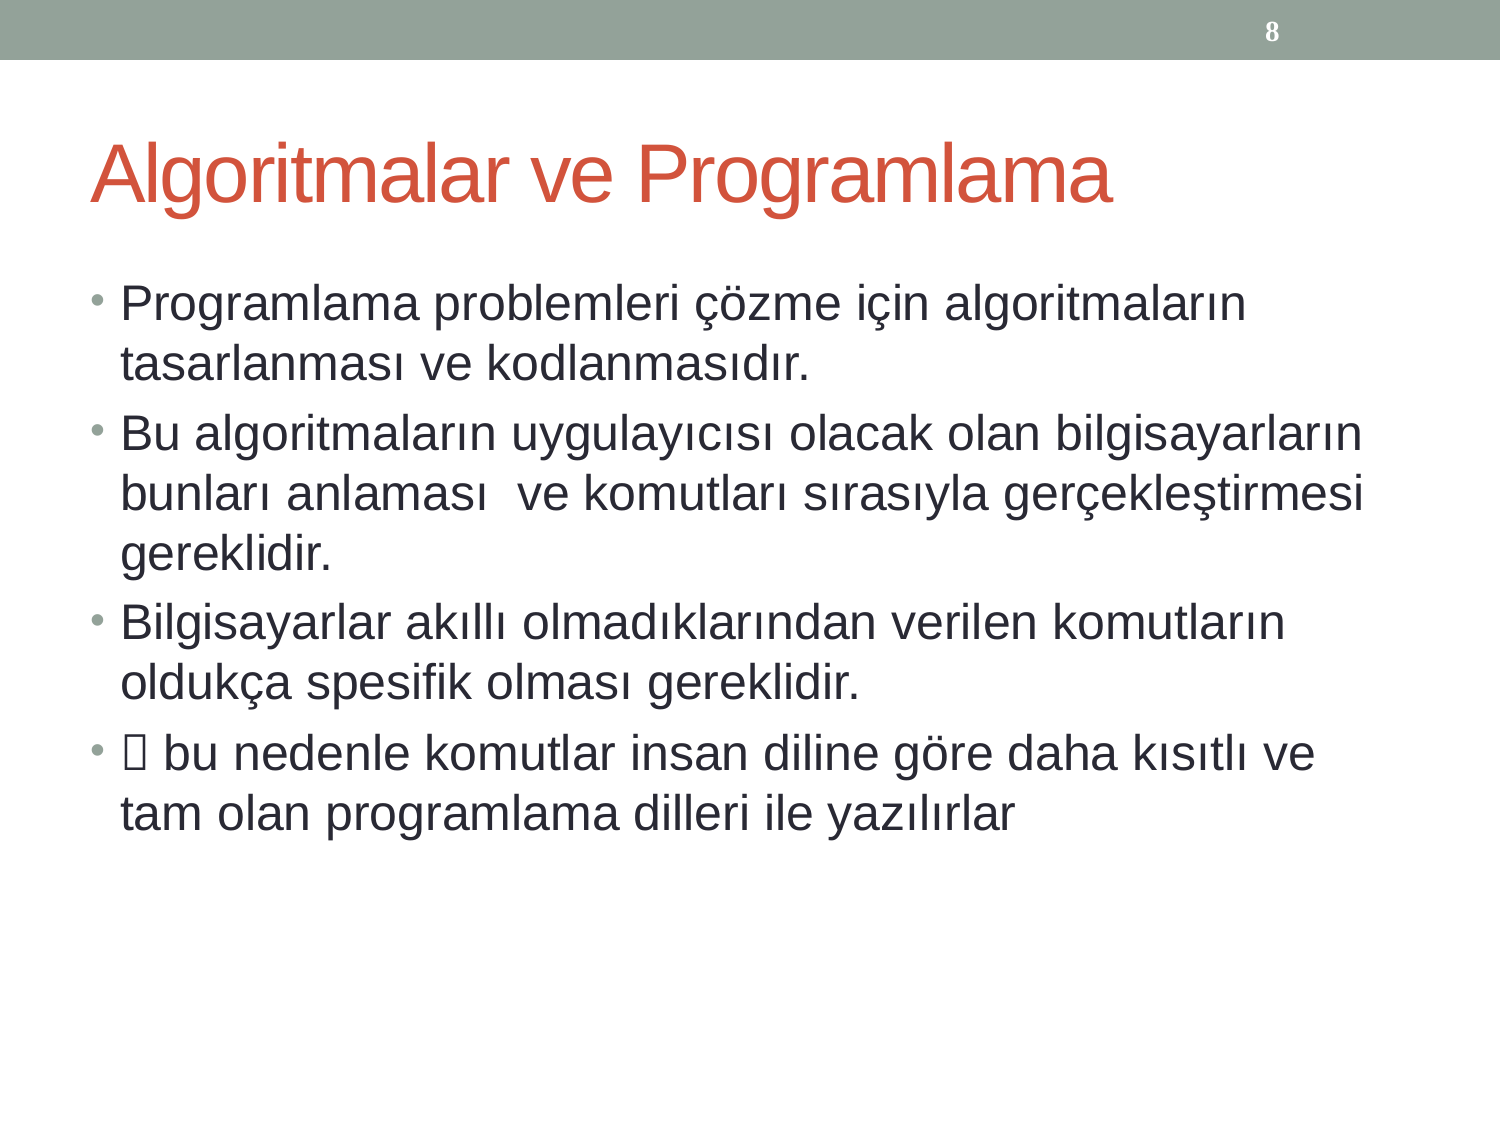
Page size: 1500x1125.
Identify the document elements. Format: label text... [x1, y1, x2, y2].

title Algoritmalar ve Programlama [75, 87, 1425, 250]
list Programlama problemleri çözme için algoritmaların tasarlanması ve kodlanmasıdır. Bu algoritmaların uygulayıcısı olacak olan bilgisayarların bunları anlaması ve komutları sırasıyla gerçekleştirmesi gereklidir. Bilgisayarlar akıllı olmadıklarından verilen komutların oldukça spesifik olması gereklidir.  bu nedenle komutlar insan diline göre daha kısıtlı ve tam olan programlama dilleri ile yazılırlar [75, 262, 1425, 1063]
slide_number 8 [1250, 3, 1425, 57]
